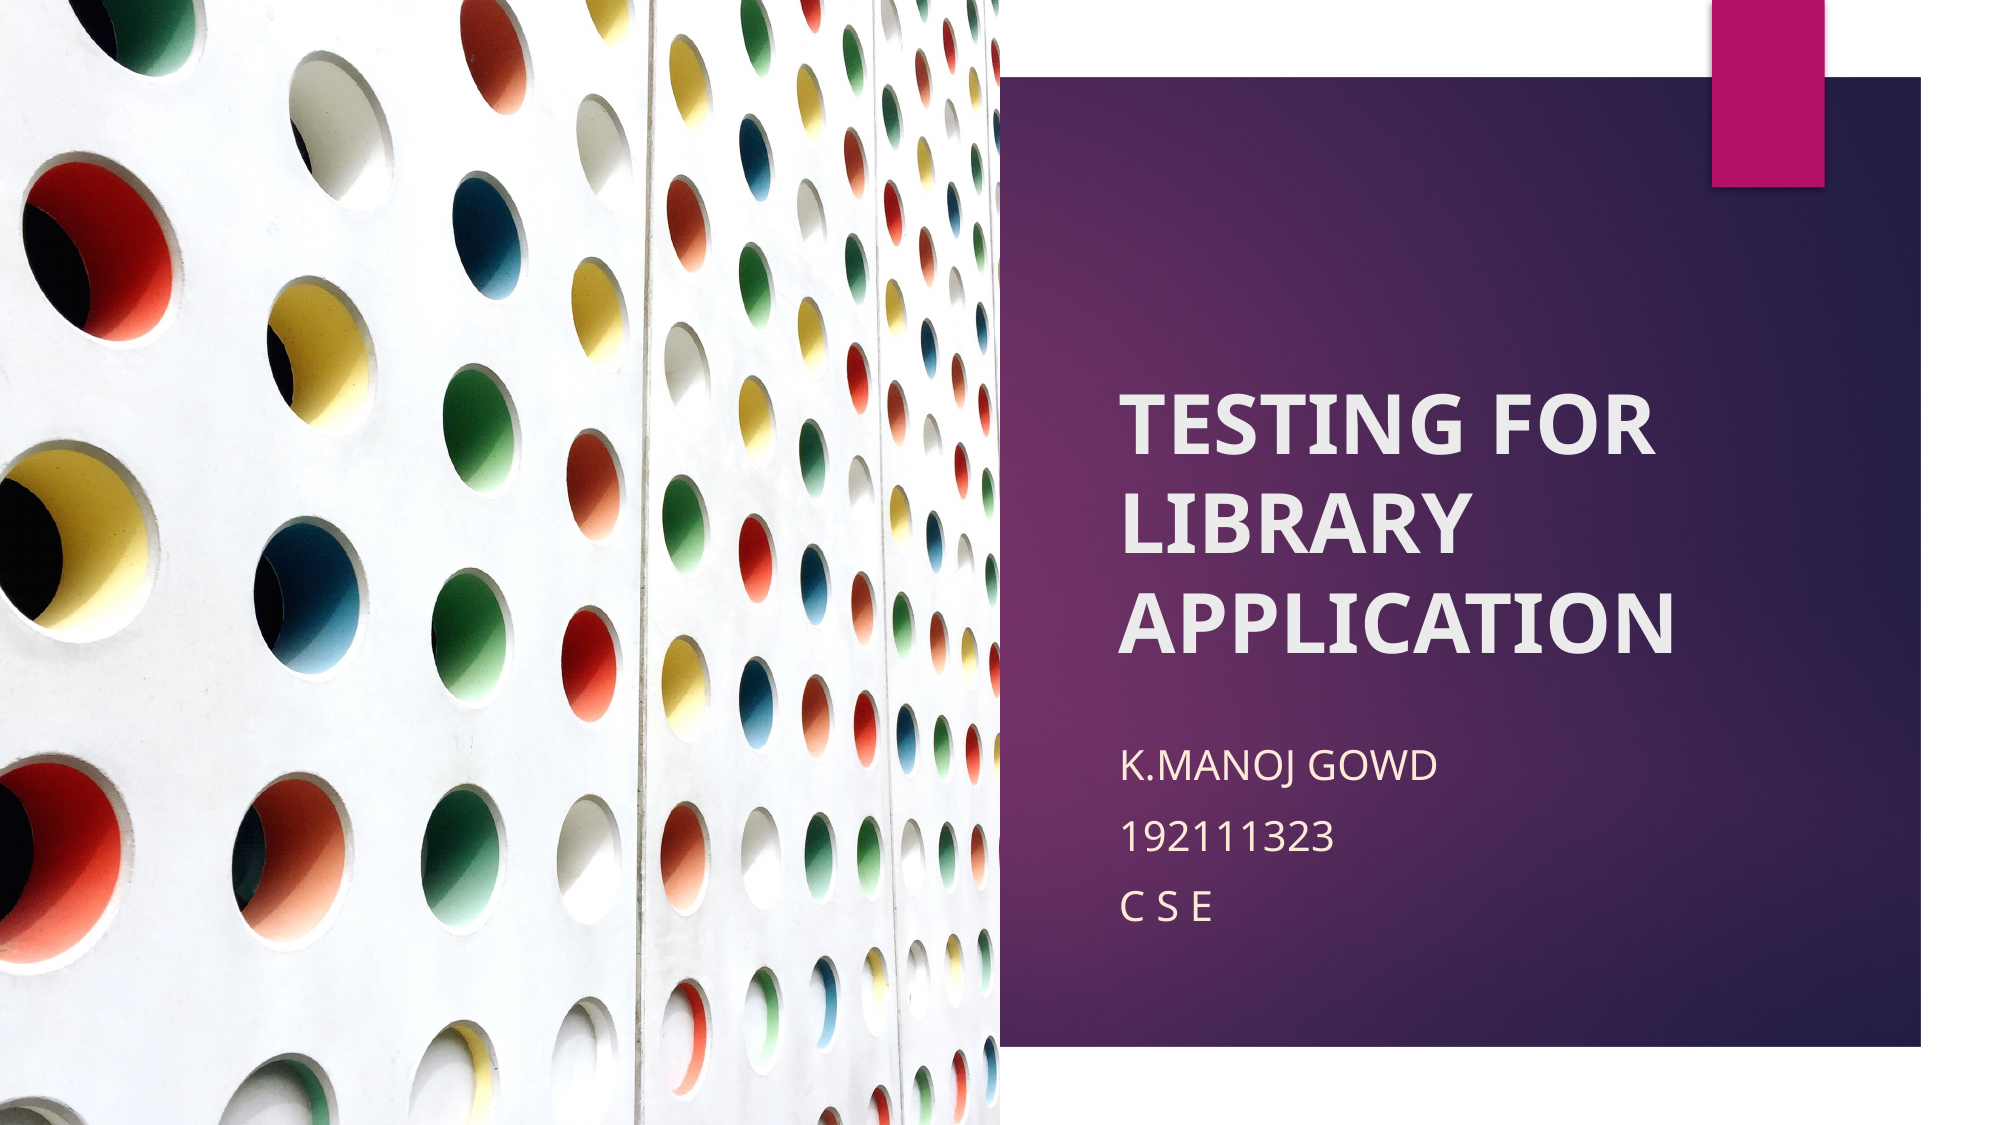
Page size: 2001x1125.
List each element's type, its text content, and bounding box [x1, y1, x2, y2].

subtitle K.MANOJ GOWD 192111323 C S E [1103, 730, 1897, 935]
picture [0, 0, 1001, 1125]
title TESTING FOR LIBRARY APPLICATION [1103, 104, 1894, 679]
